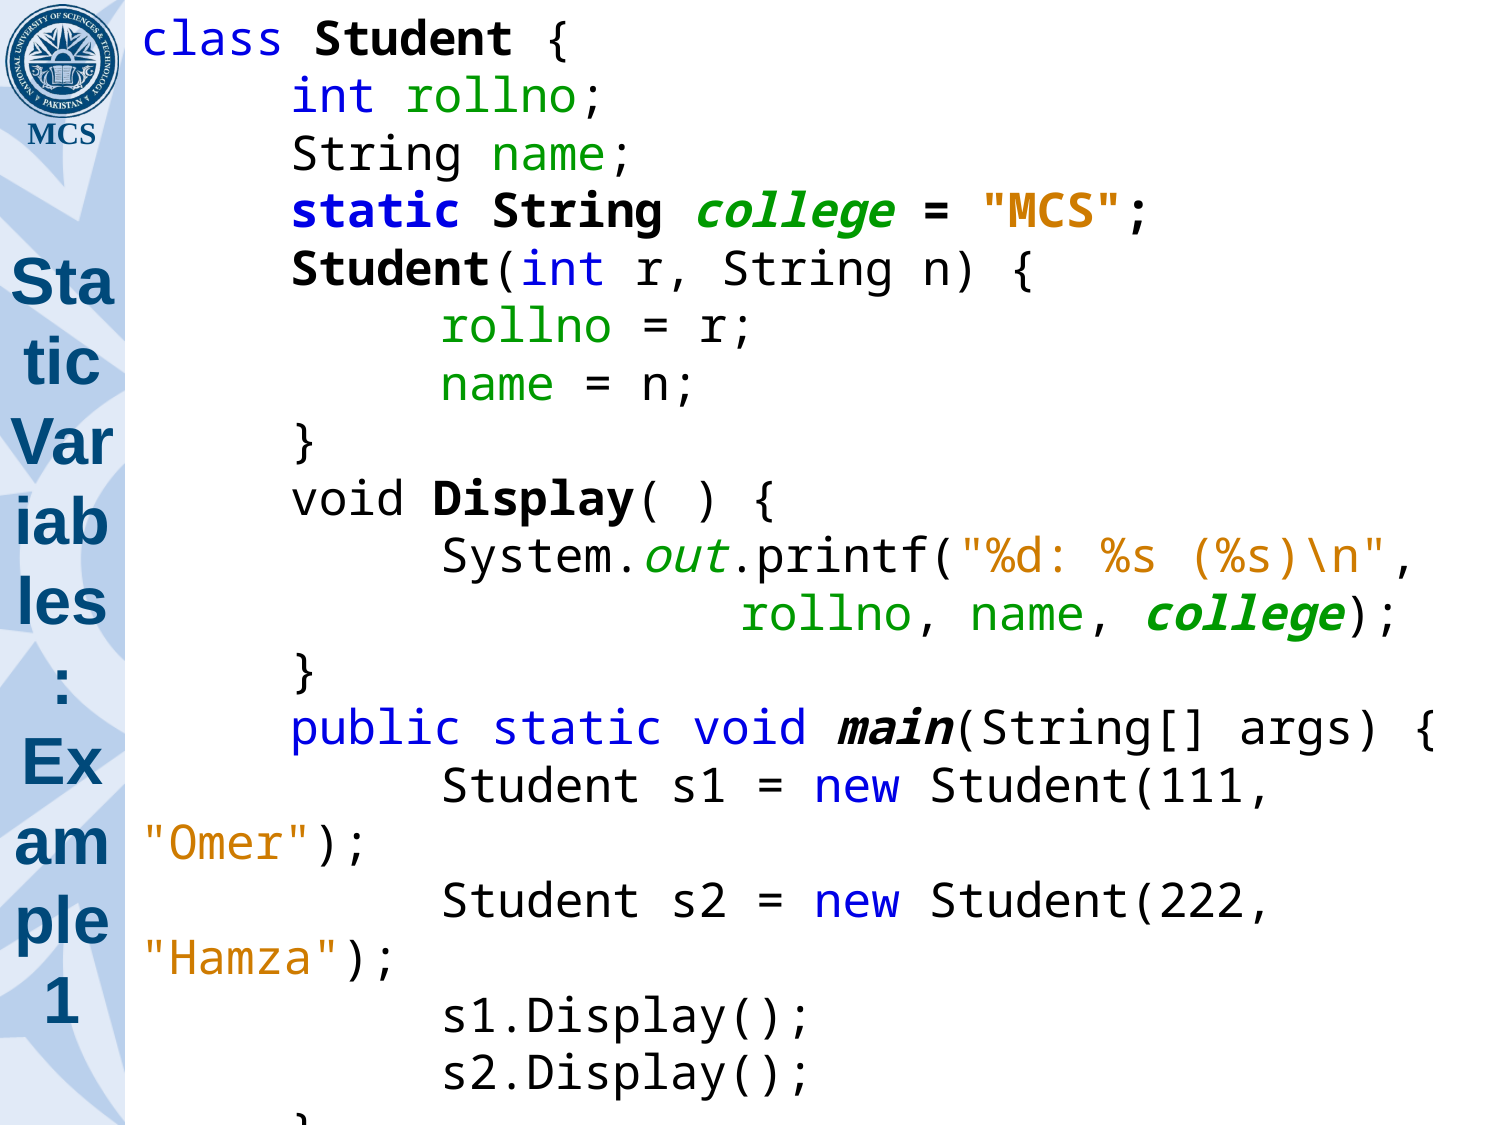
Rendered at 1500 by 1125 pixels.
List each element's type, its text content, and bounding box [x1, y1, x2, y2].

picture [0, 0, 125, 149]
list class Student { int rollno; String name; static String college = "MCS"; Student(int r, String n) { rollno = r; name = n; } void Display( ) { System.out.printf("%d: %s (%s)\n", rollno, name, college); } public static void main(String[] args) { Student s1 = new Student(111, "Omer"); Student s2 = new Student(222, "Hamza"); s1.Display(); s2.Display(); } } [125, 0, 1475, 1100]
title Static Variables: Example 1 [0, 149, 125, 1125]
